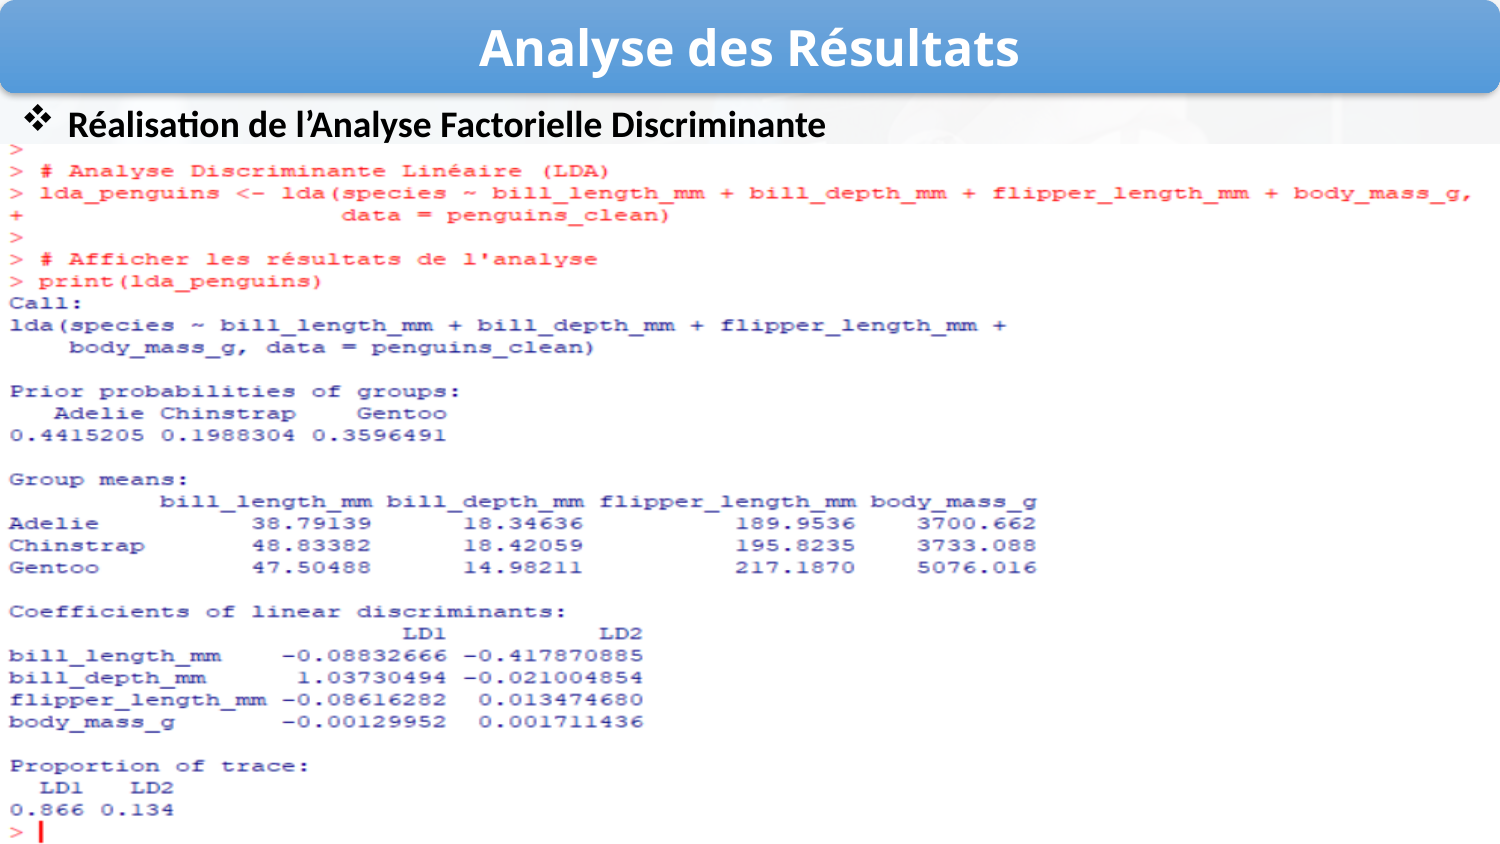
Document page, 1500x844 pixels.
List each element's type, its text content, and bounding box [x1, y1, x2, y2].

picture [0, 144, 1500, 844]
text_box Réalisation de l’Analyse Factorielle Discriminante [6, 93, 843, 144]
text_box Analyse des Résultats [0, 0, 1500, 94]
